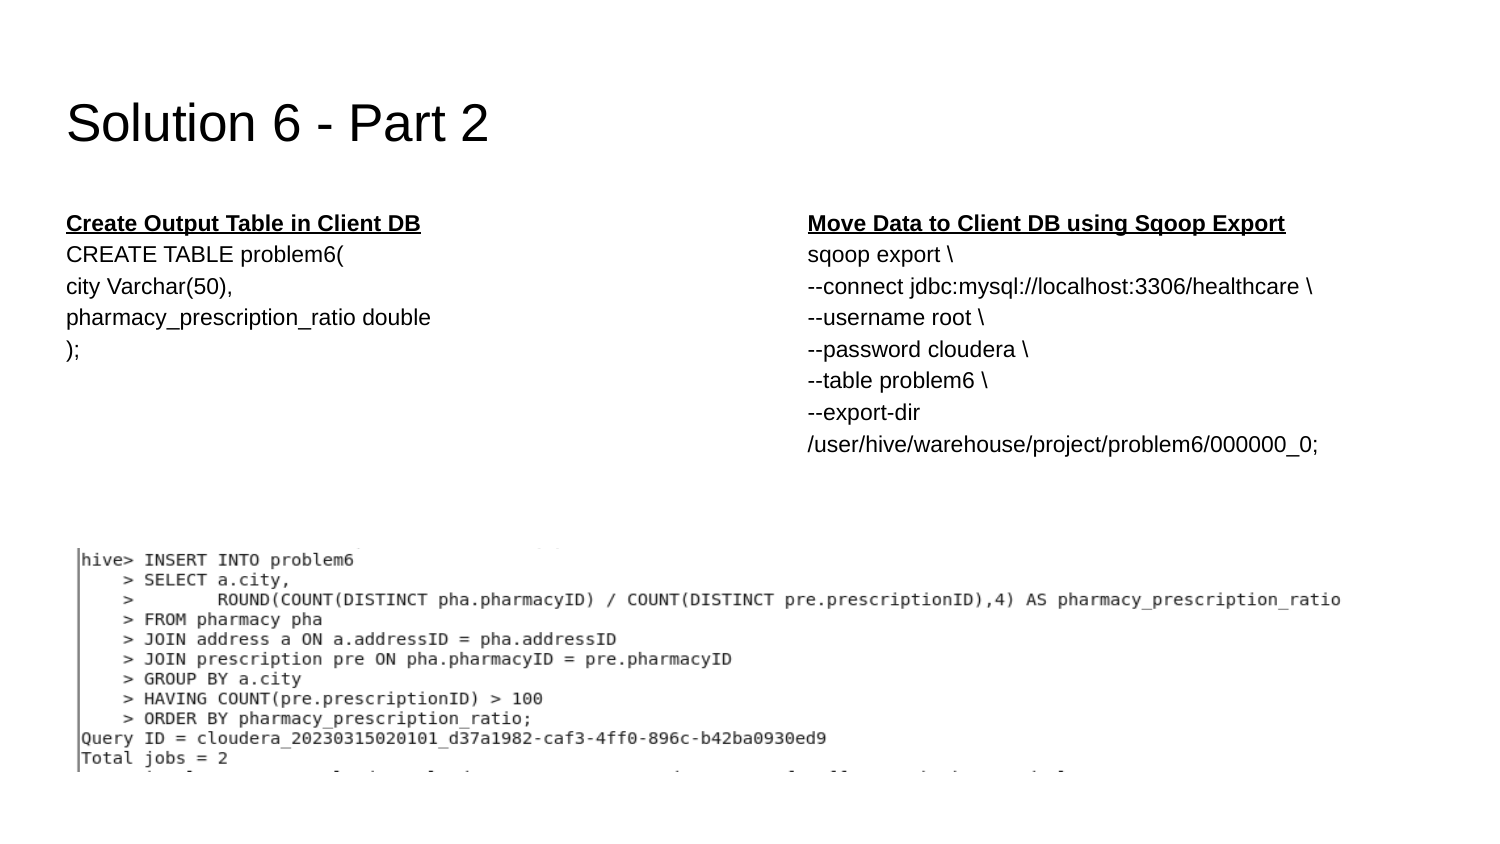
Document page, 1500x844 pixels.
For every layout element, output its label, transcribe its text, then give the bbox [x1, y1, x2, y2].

picture [76, 548, 1378, 772]
list Create Output Table in Client DB CREATE TABLE problem6( city Varchar(50), pharmacy_prescription_ratio double ); [51, 189, 708, 750]
list Move Data to Client DB using Sqoop Export sqoop export \ --connect jdbc:mysql://localhost:3306/healthcare \ --username root \ --password cloudera \ --table problem6 \ --export-dir /user/hive/warehouse/project/problem6/000000_0; [792, 189, 1449, 750]
title Solution 6 - Part 2 [51, 72, 1449, 167]
